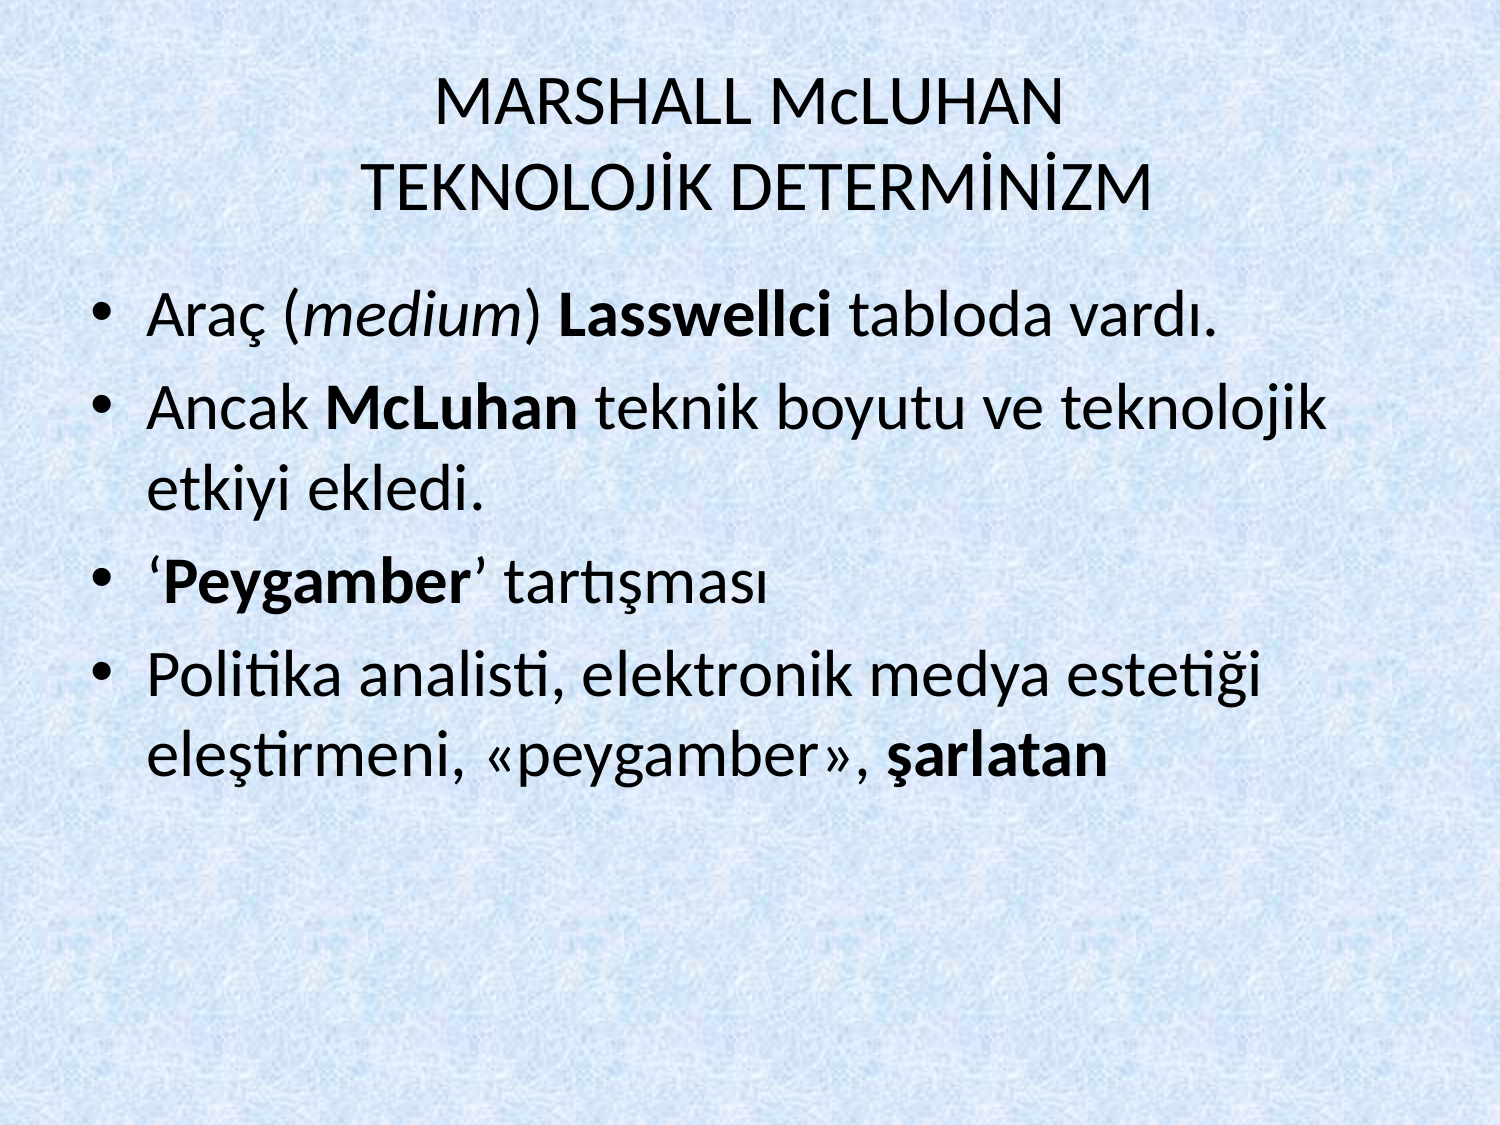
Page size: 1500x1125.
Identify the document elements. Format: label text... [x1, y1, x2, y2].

list Araç (medium) Lasswellci tabloda vardı. Ancak McLuhan teknik boyutu ve teknolojik etkiyi ekledi. ‘Peygamber’ tartışması Politika analisti, elektronik medya estetiği eleştirmeni, «peygamber», şarlatan [75, 262, 1425, 1005]
picture [0, 0, 1500, 1125]
title MARSHALL McLUHAN TEKNOLOJİK DETERMİNİZM [75, 45, 1425, 233]
